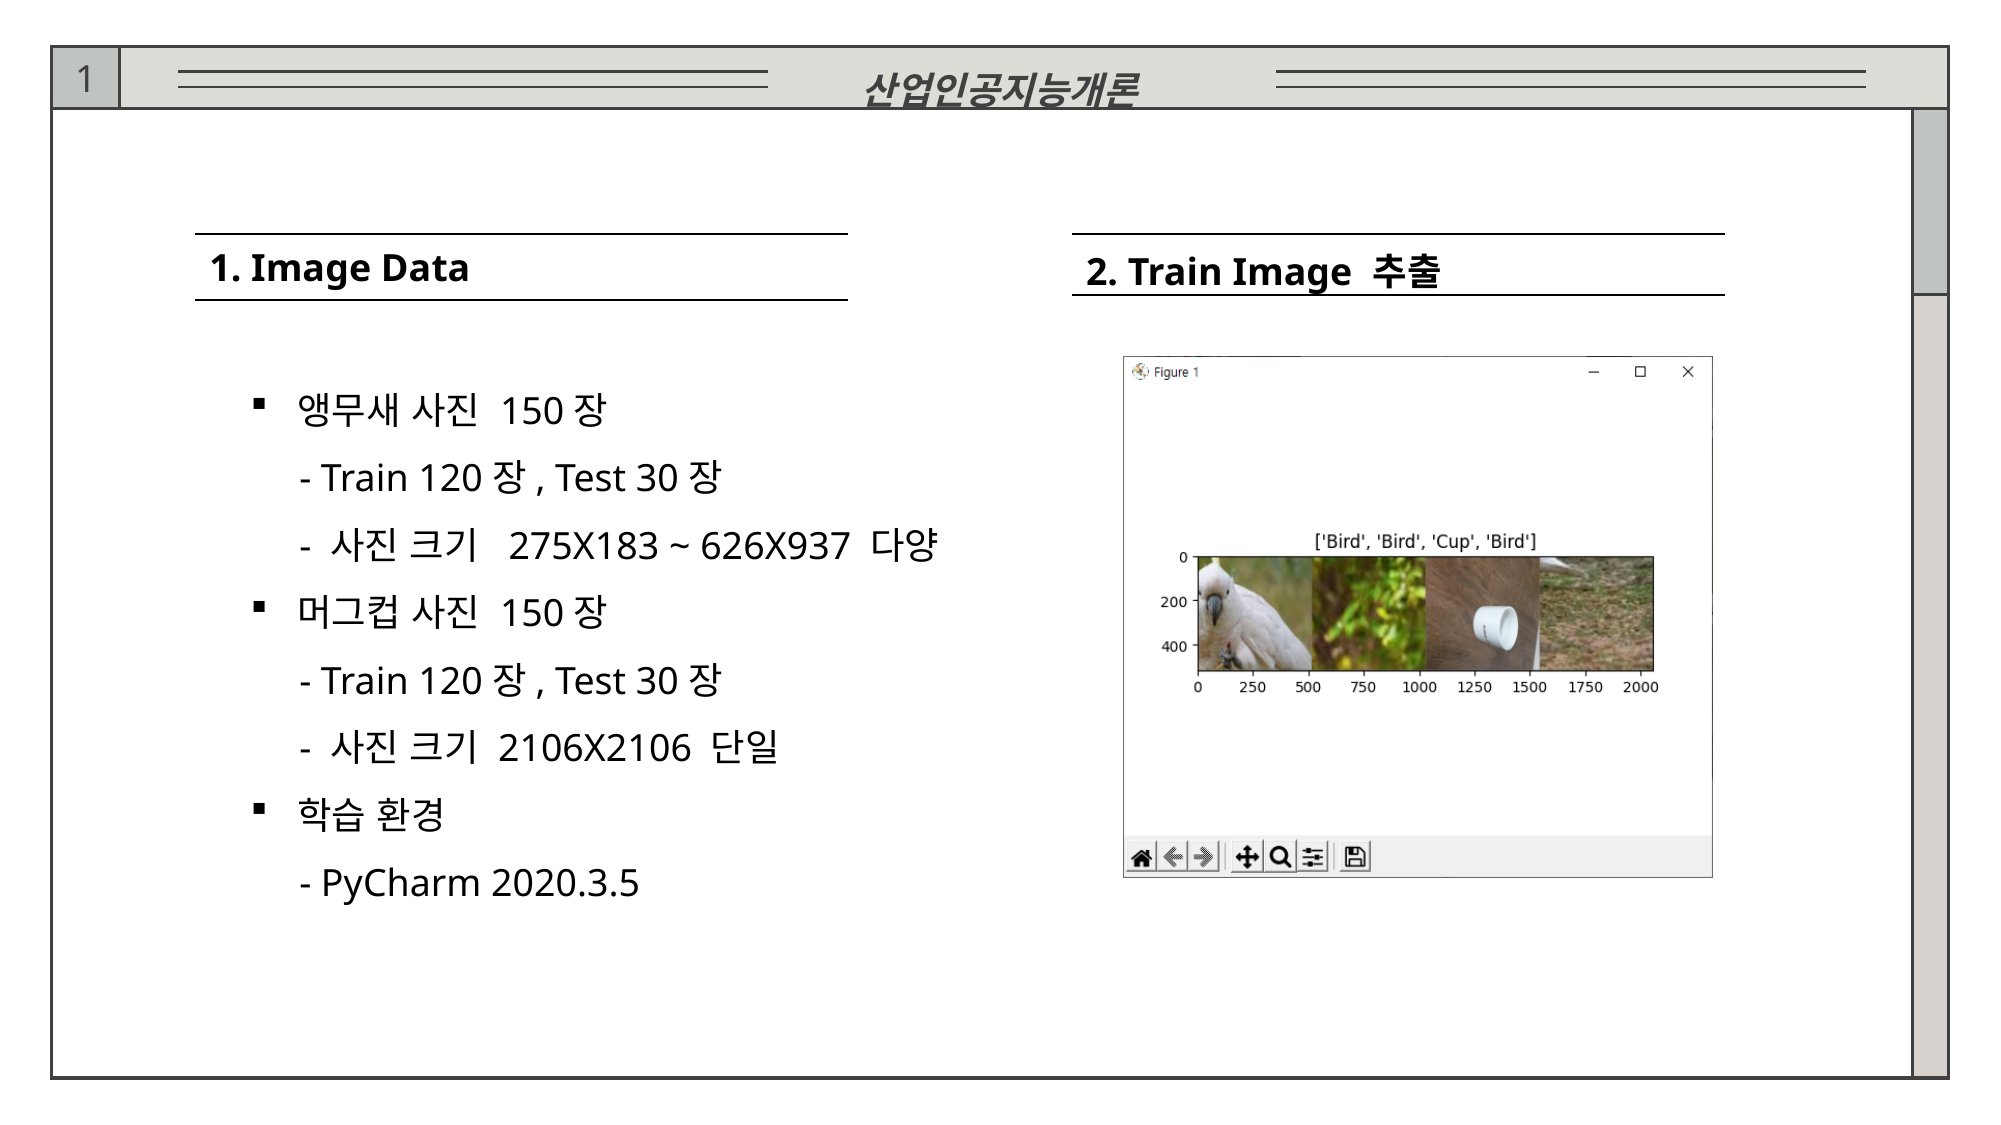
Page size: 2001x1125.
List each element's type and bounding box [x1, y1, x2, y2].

text_box [51, 46, 1949, 1079]
picture [1123, 356, 1713, 878]
